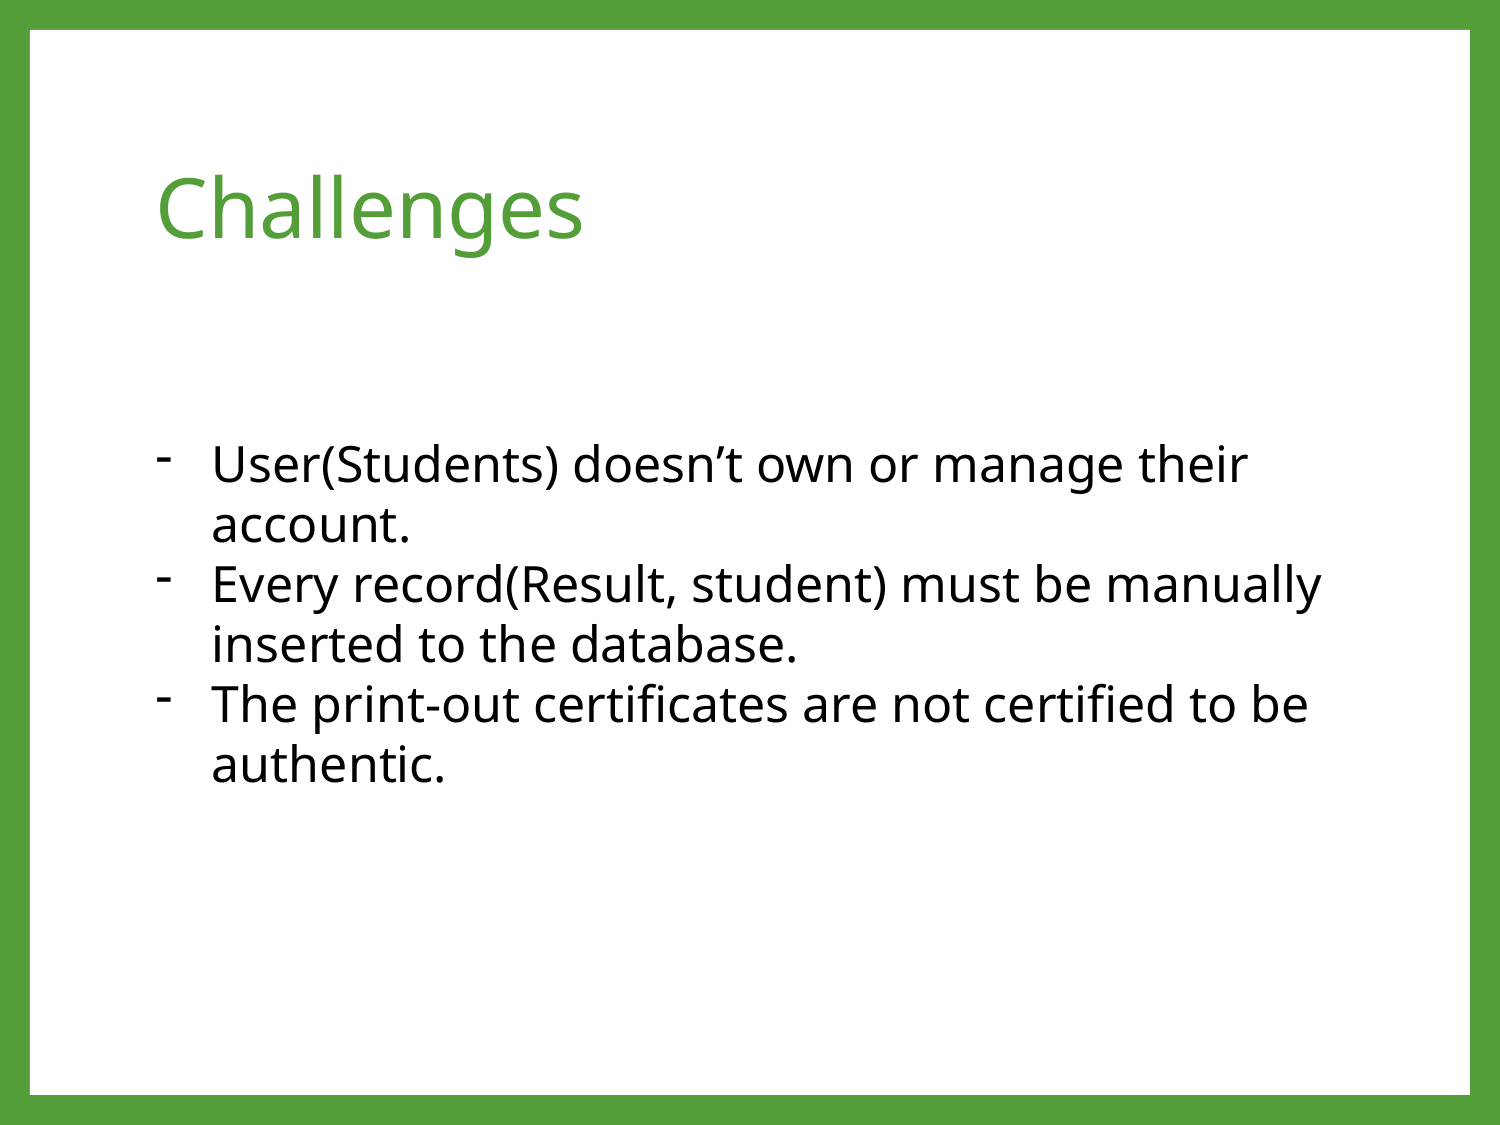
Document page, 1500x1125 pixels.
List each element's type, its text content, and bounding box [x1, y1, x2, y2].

list User(Students) doesn’t own or manage their account. Every record(Result, student) must be manually inserted to the database. The print-out certificates are not certified to be authentic. [140, 425, 1356, 832]
title Challenges [140, 99, 1356, 323]
